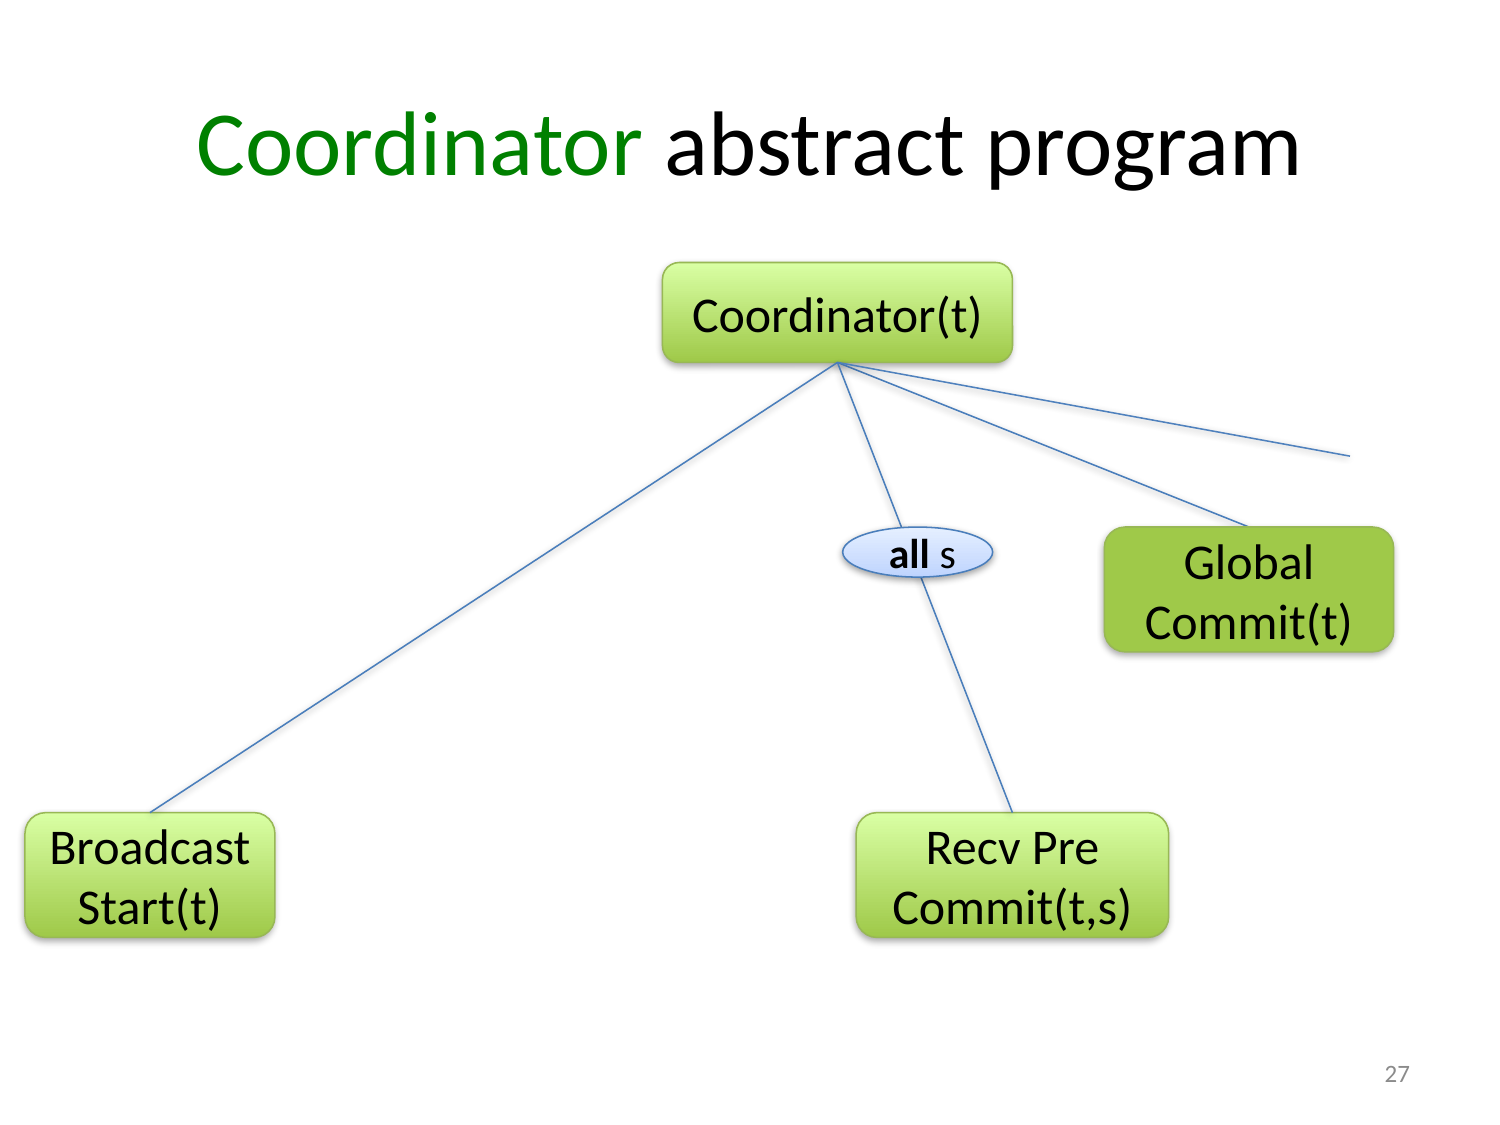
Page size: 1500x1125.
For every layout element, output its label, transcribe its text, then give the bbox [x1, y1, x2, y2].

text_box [268, 243, 719, 932]
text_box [1016, 465, 1250, 528]
text_box Broadcast Start(t) [24, 811, 264, 939]
text_box Global Commit(t) [1103, 526, 1395, 653]
text_box Recv Pre Commit(t,s) [855, 811, 1170, 939]
title Coordinator abstract program [75, 45, 1425, 233]
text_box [1013, 362, 1351, 457]
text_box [837, 362, 1013, 813]
text_box Coordinator(t) [723, 261, 1014, 364]
slide_number 27 [1074, 1042, 1425, 1103]
list [0, 262, 1350, 1005]
